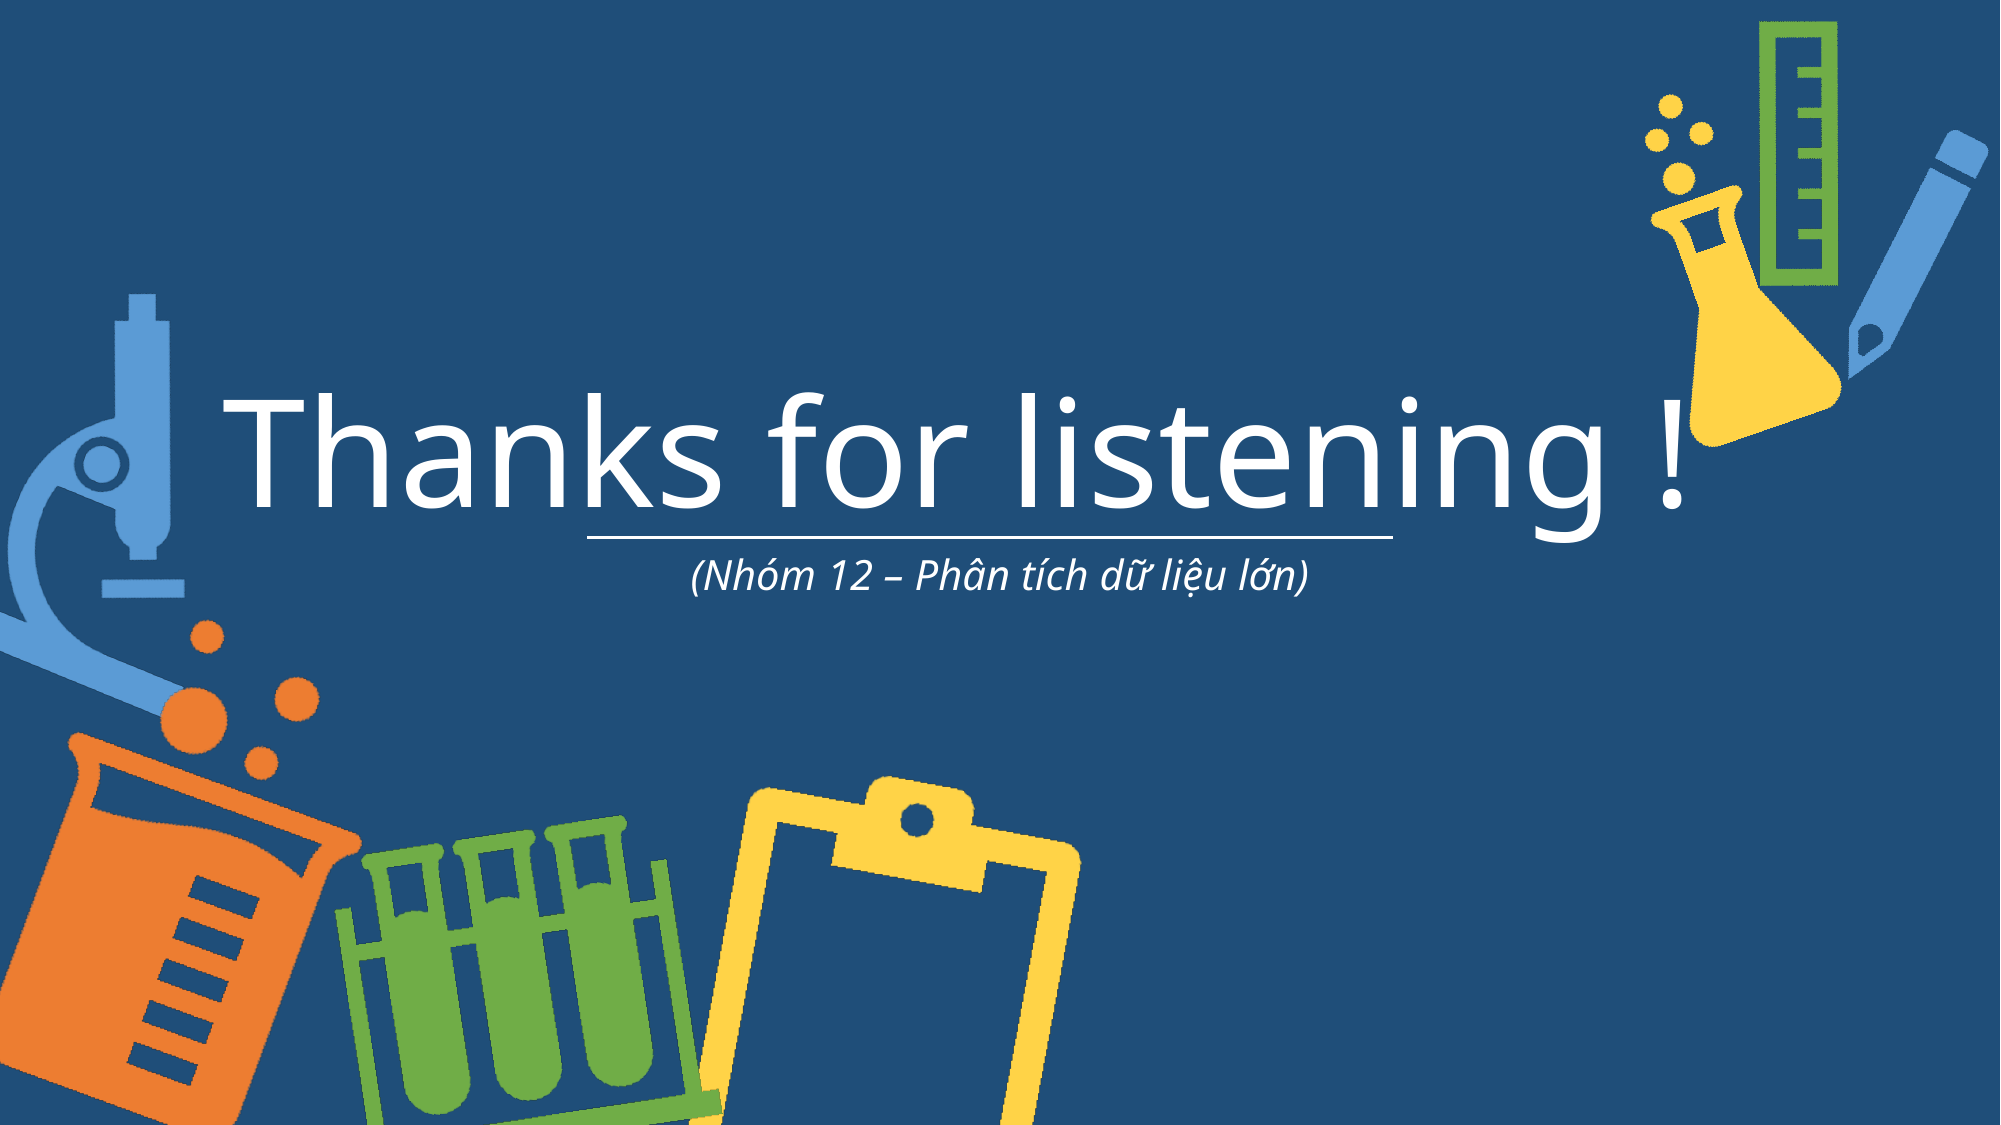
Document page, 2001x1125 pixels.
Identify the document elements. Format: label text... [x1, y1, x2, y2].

subtitle (Nhóm 12 – Phân tích dữ liệu lớn) [345, 546, 1750, 819]
picture [1473, 0, 2000, 504]
picture [0, 207, 1190, 1125]
title Thanks for listening ! [203, 156, 1713, 546]
